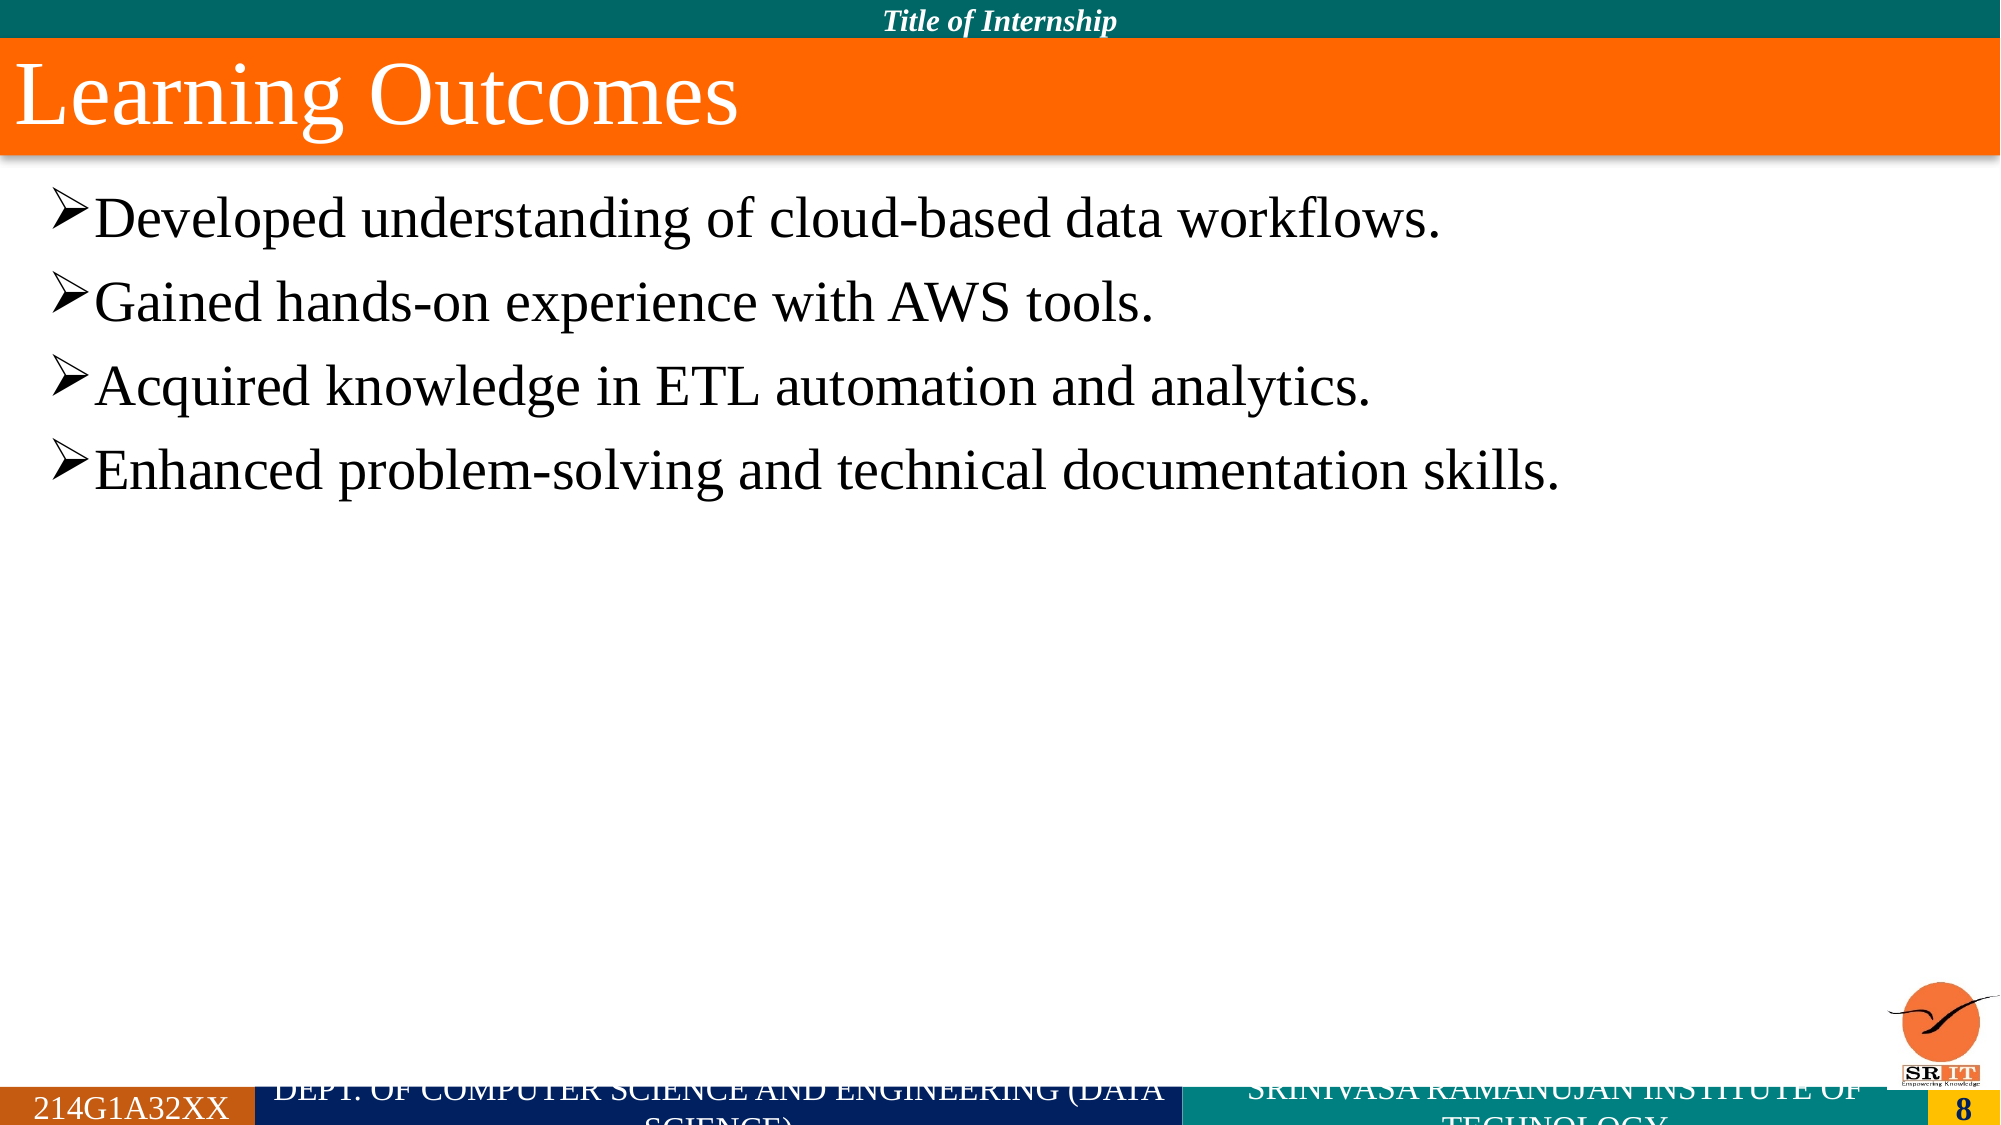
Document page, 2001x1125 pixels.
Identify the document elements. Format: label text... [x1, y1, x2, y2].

title Learning Outcomes [0, 38, 2000, 156]
list Developed understanding of cloud-based data workflows. Gained hands-on experience with AWS tools. Acquired knowledge in ETL automation and analytics. Enhanced problem-solving and technical documentation skills. [32, 179, 1965, 1065]
picture [1887, 977, 2000, 1090]
